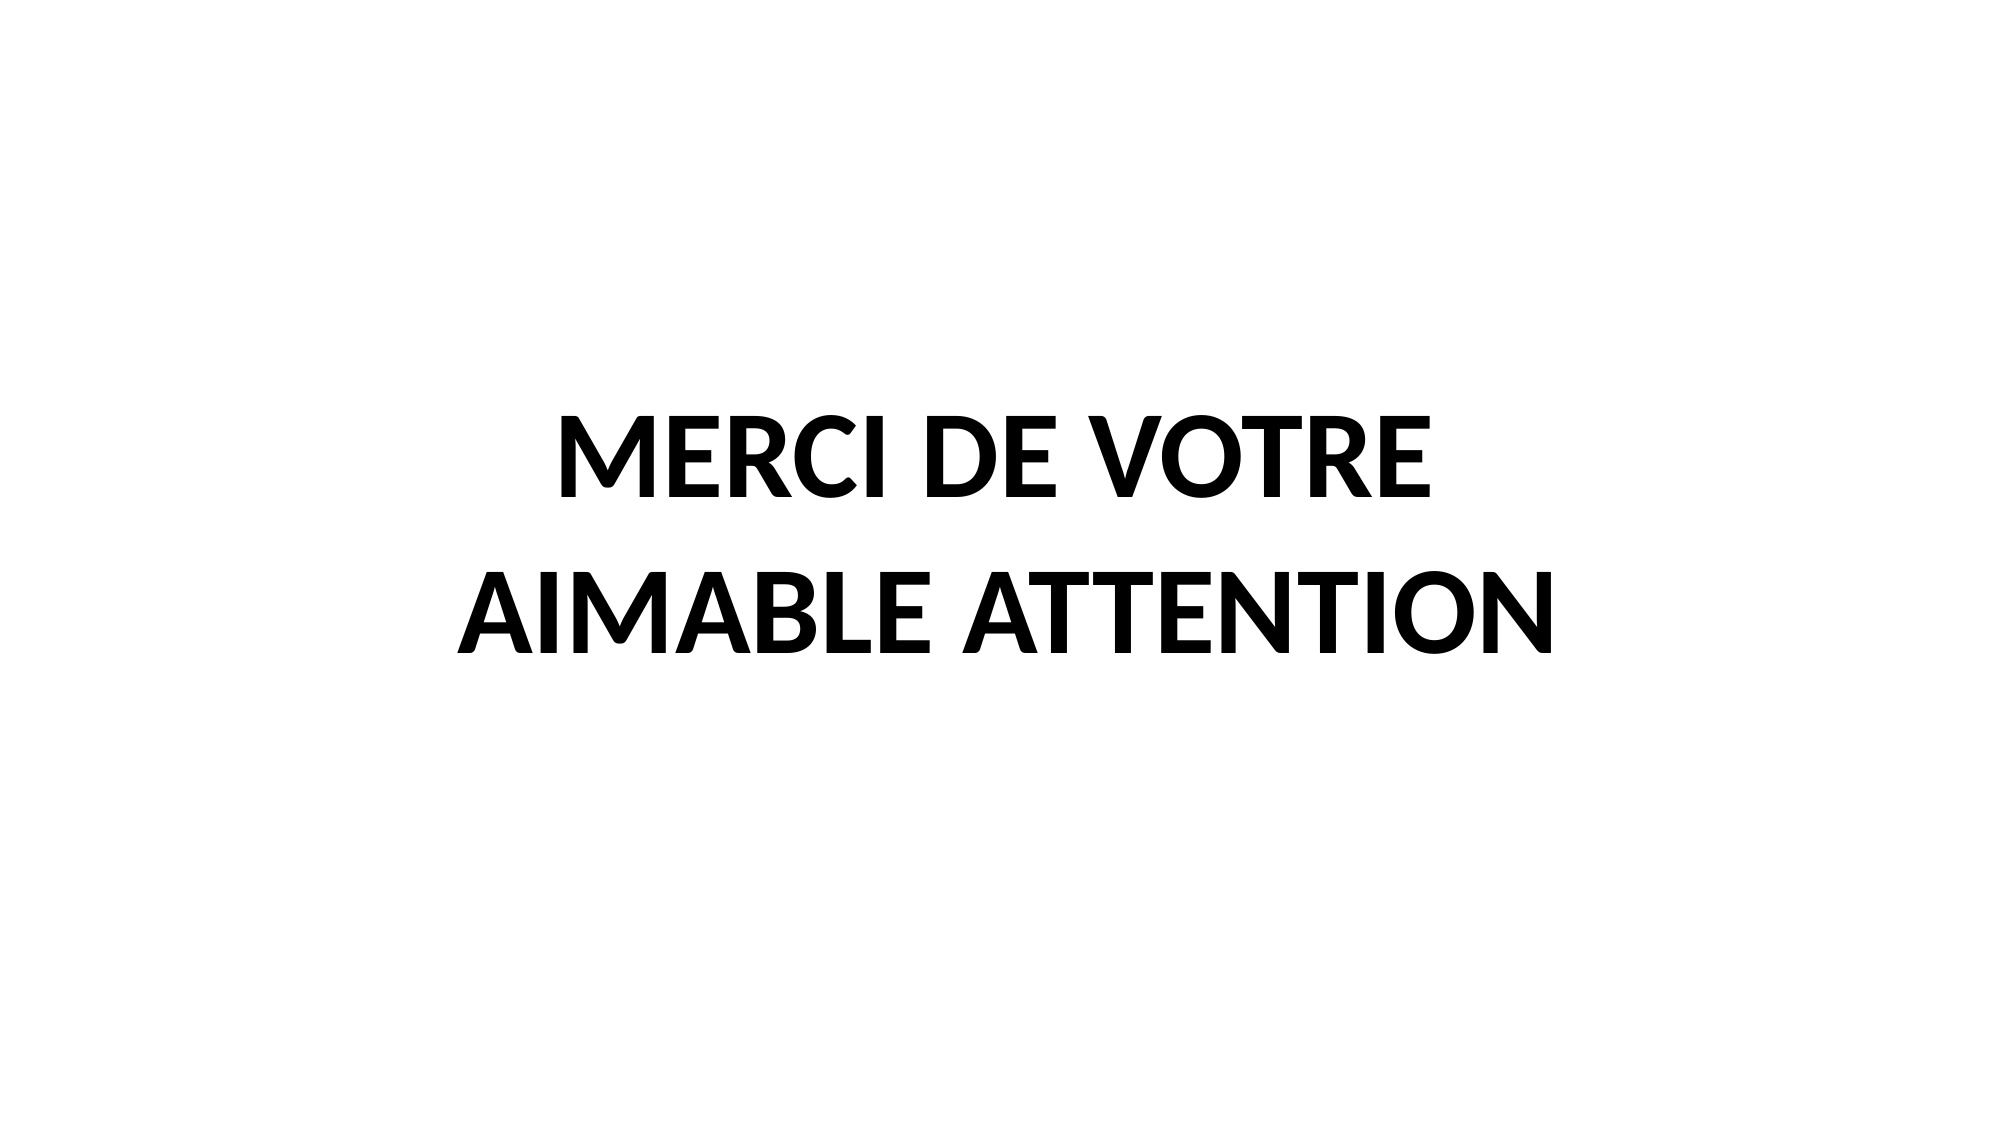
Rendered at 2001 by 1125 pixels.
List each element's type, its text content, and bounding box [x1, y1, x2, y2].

list MERCI DE VOTRE AIMABLE ATTENTION [145, 381, 1871, 814]
